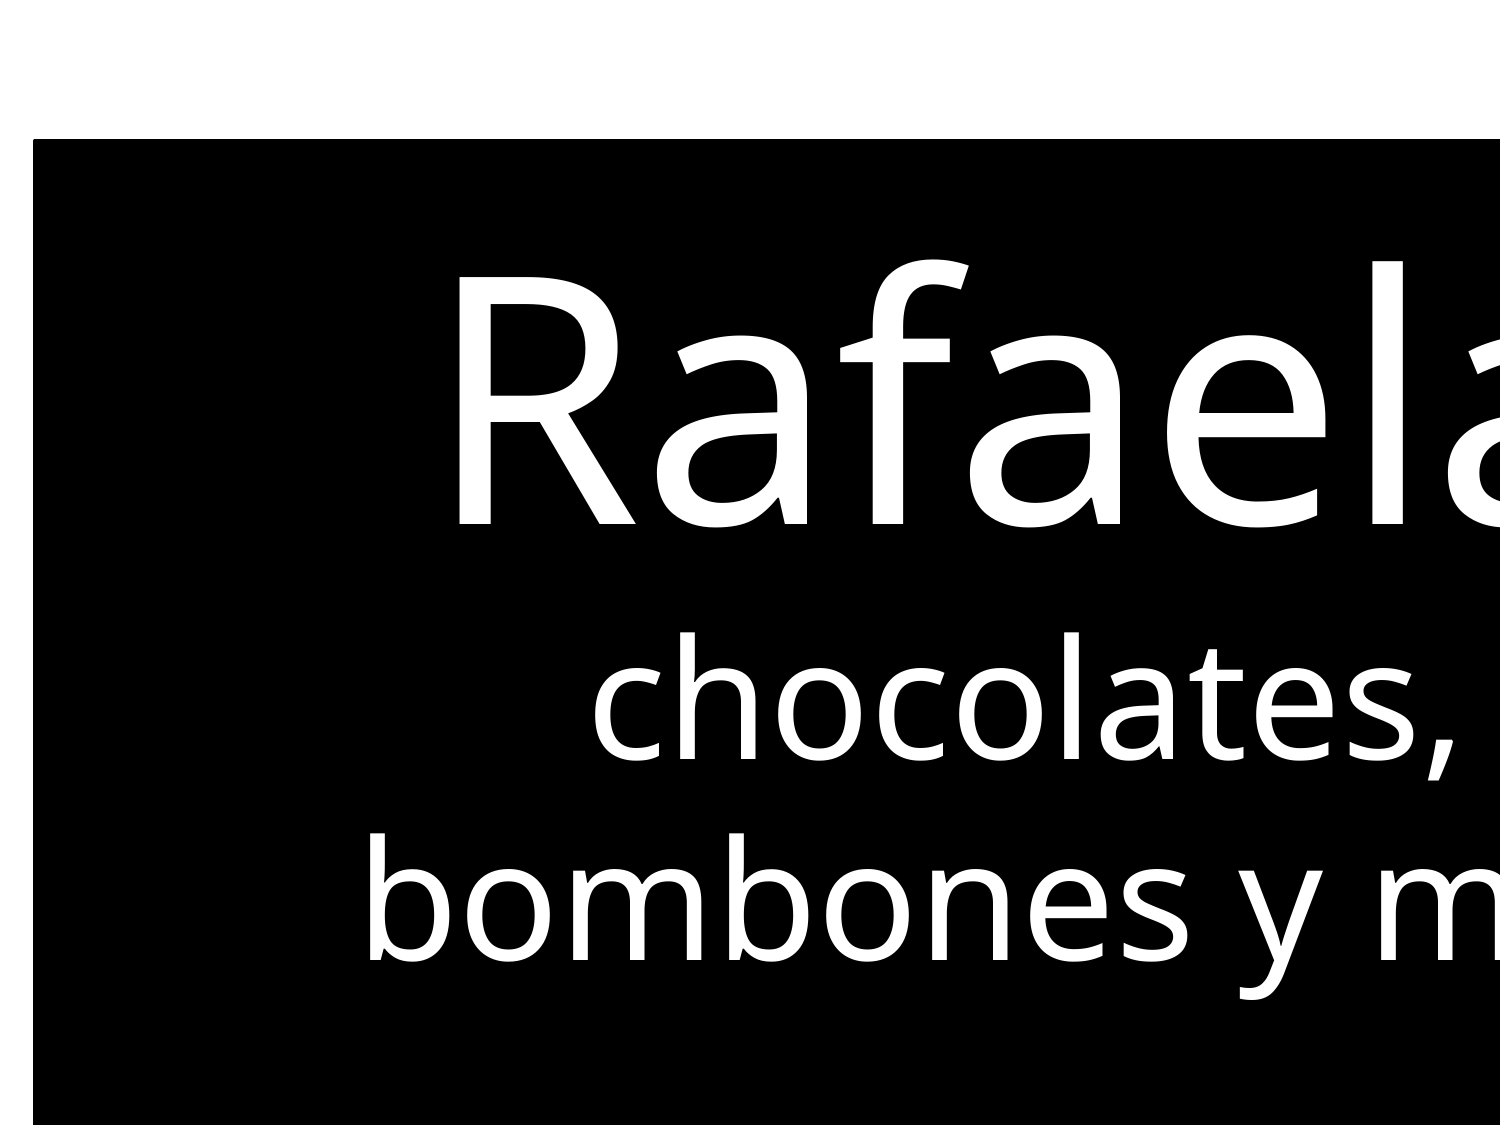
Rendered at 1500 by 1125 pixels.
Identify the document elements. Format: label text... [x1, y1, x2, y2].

text_box [33, 139, 1500, 1125]
title Rafaela chocolates, bombones y más [234, 410, 1500, 762]
